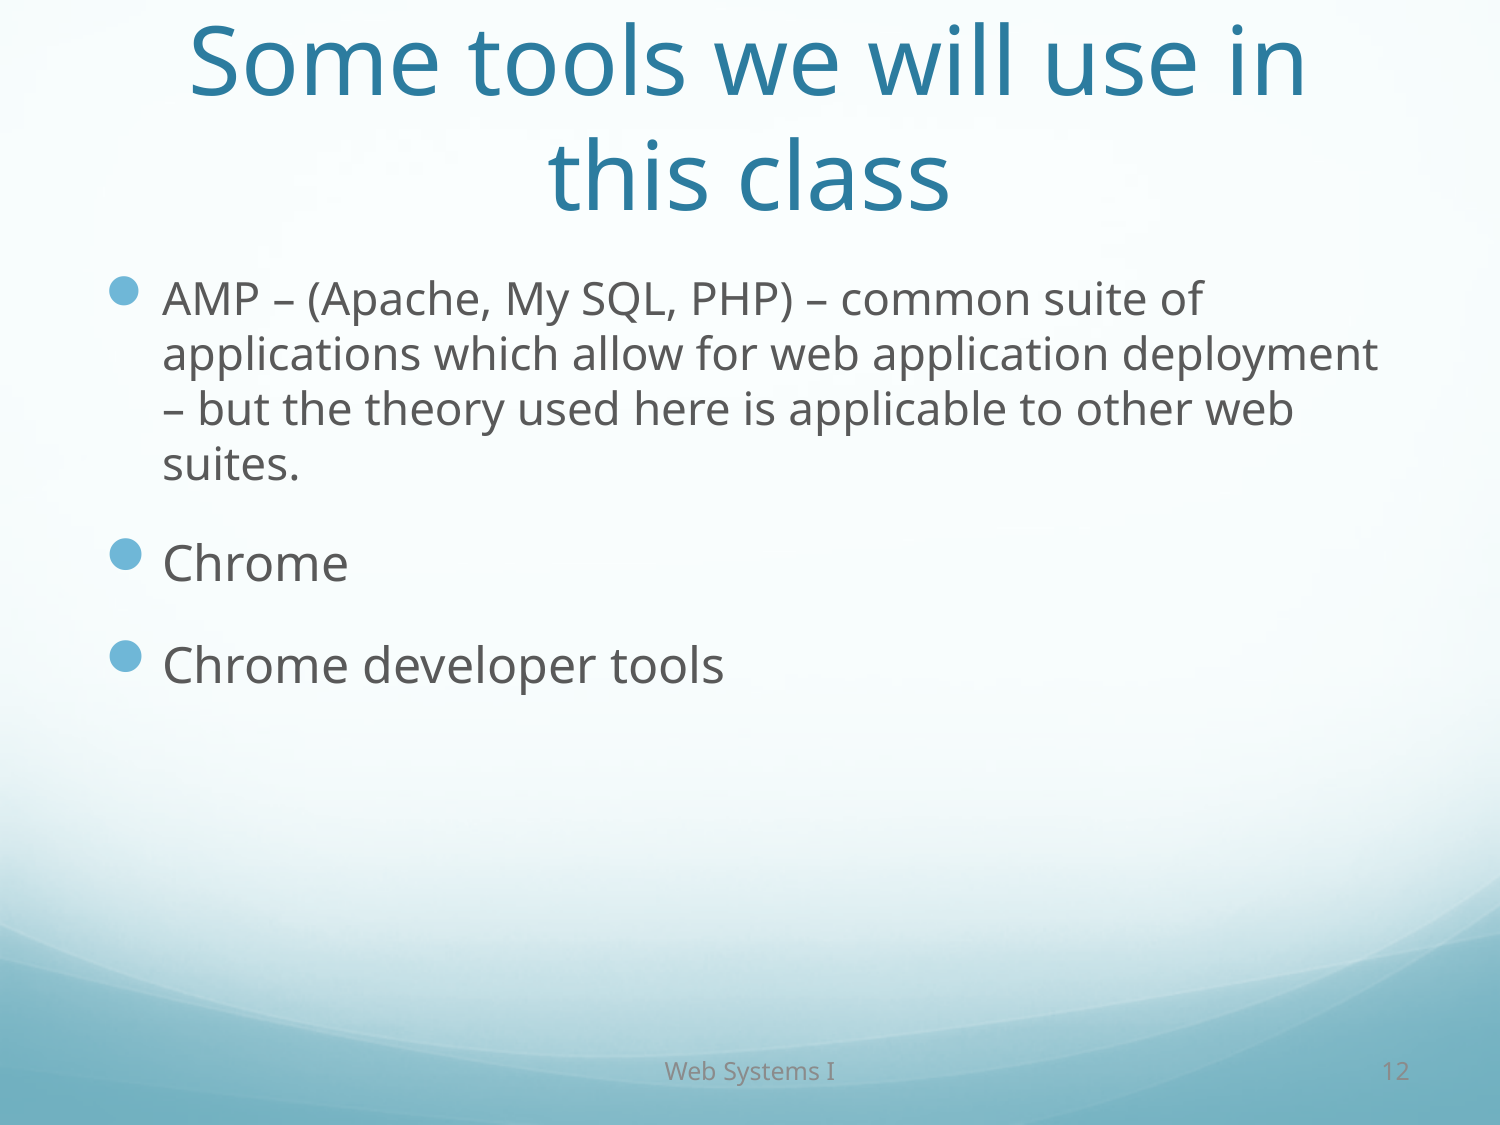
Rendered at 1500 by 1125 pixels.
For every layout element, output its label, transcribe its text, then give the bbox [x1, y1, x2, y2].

title Some tools we will use in this class [89, 17, 1410, 238]
list AMP – (Apache, My SQL, PHP) – common suite of applications which allow for web application deployment – but the theory used here is applicable to other web suites. Chrome Chrome developer tools [89, 262, 1410, 976]
footer Web Systems I [512, 1042, 988, 1103]
slide_number 12 [1074, 1042, 1425, 1103]
